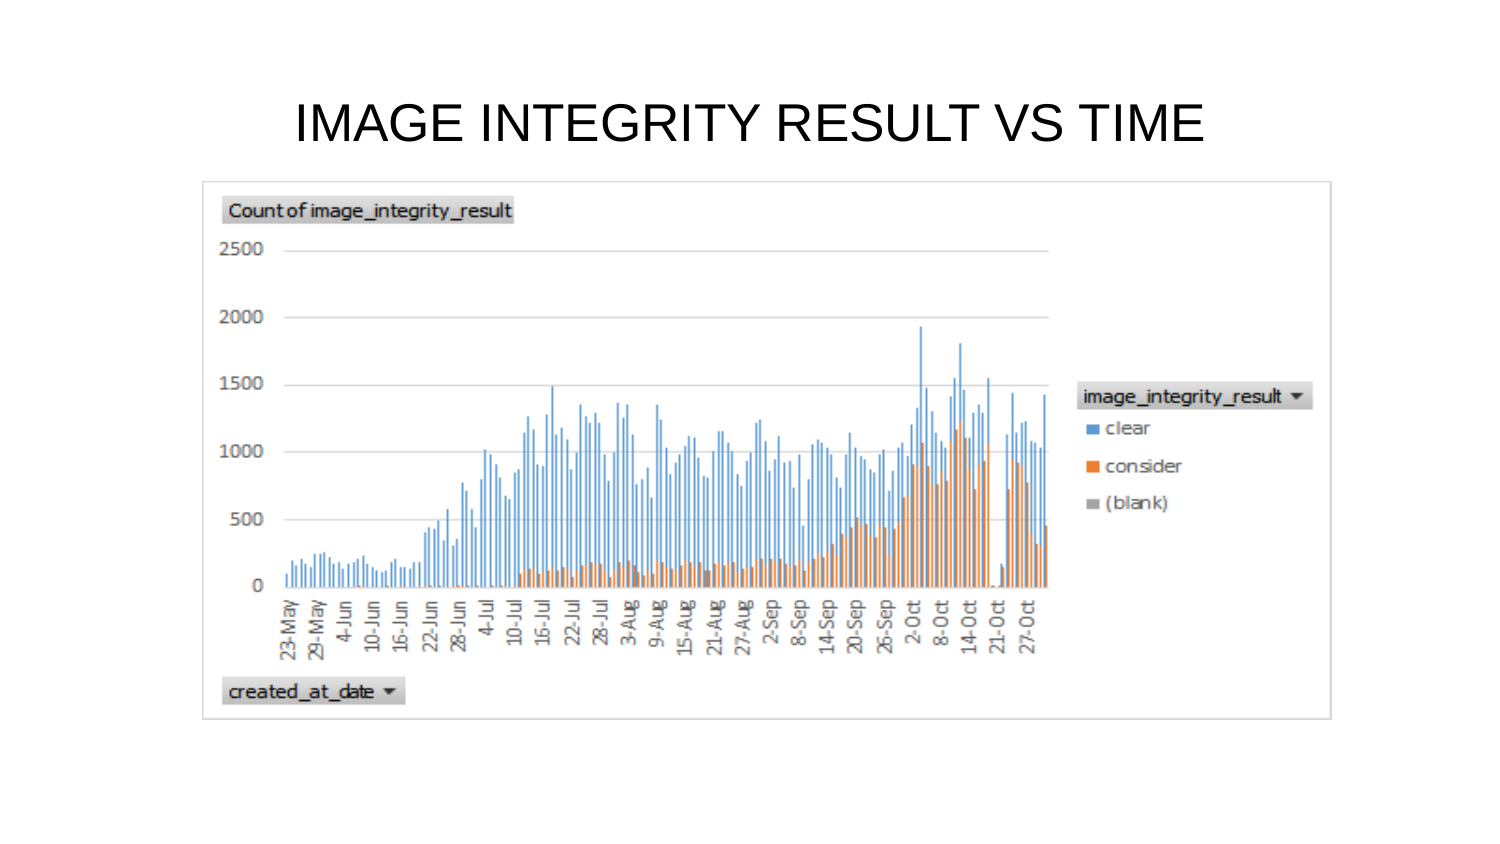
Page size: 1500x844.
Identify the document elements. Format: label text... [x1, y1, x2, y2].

picture [201, 181, 1332, 721]
title IMAGE INTEGRITY RESULT VS TIME [51, 72, 1449, 167]
